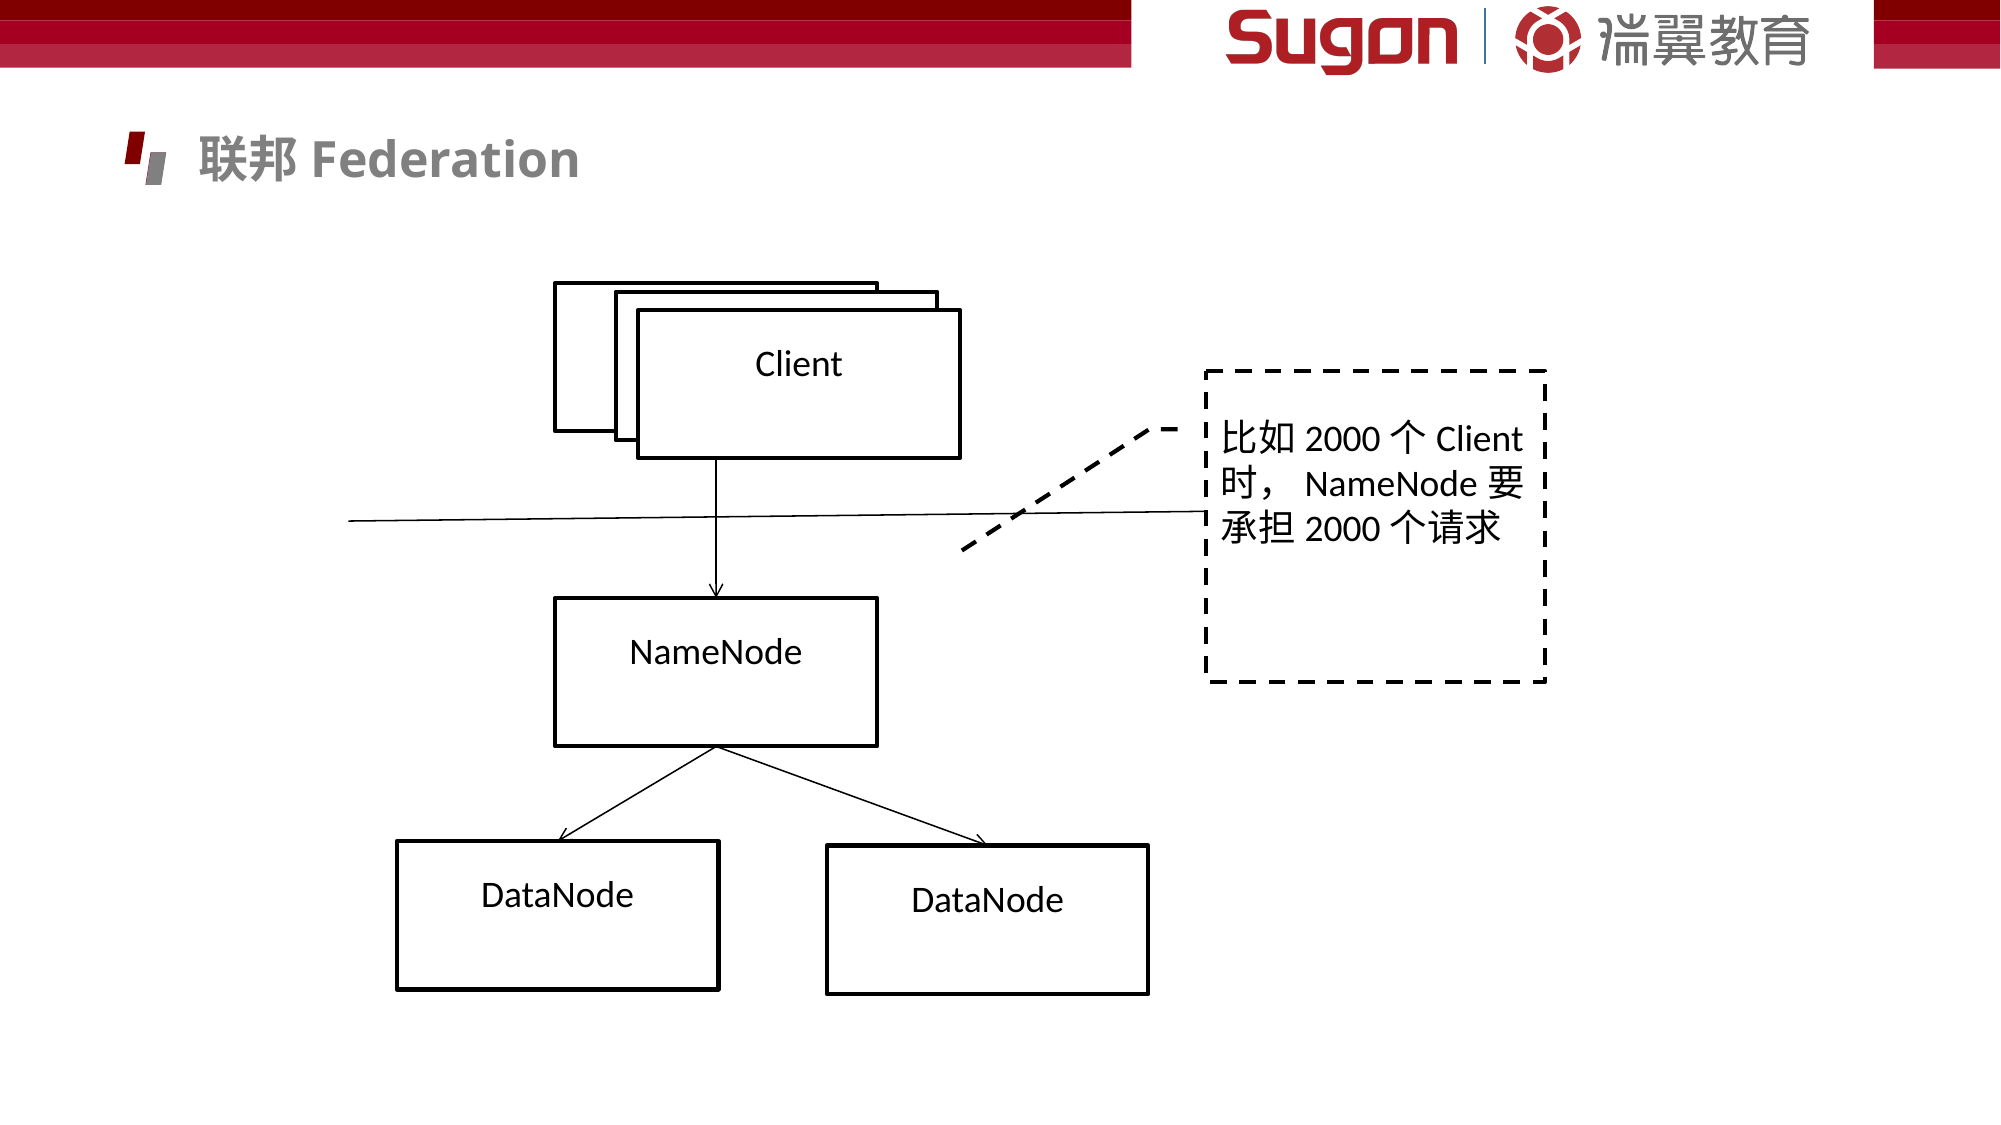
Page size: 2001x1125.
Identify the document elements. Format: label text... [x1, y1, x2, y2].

text_box 联邦Federation [183, 120, 807, 195]
text_box [853, 45, 1687, 161]
text_box [144, 151, 168, 186]
picture [1194, 0, 1484, 45]
picture [1515, 6, 1809, 73]
text_box [123, 130, 147, 166]
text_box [348, 282, 1546, 994]
